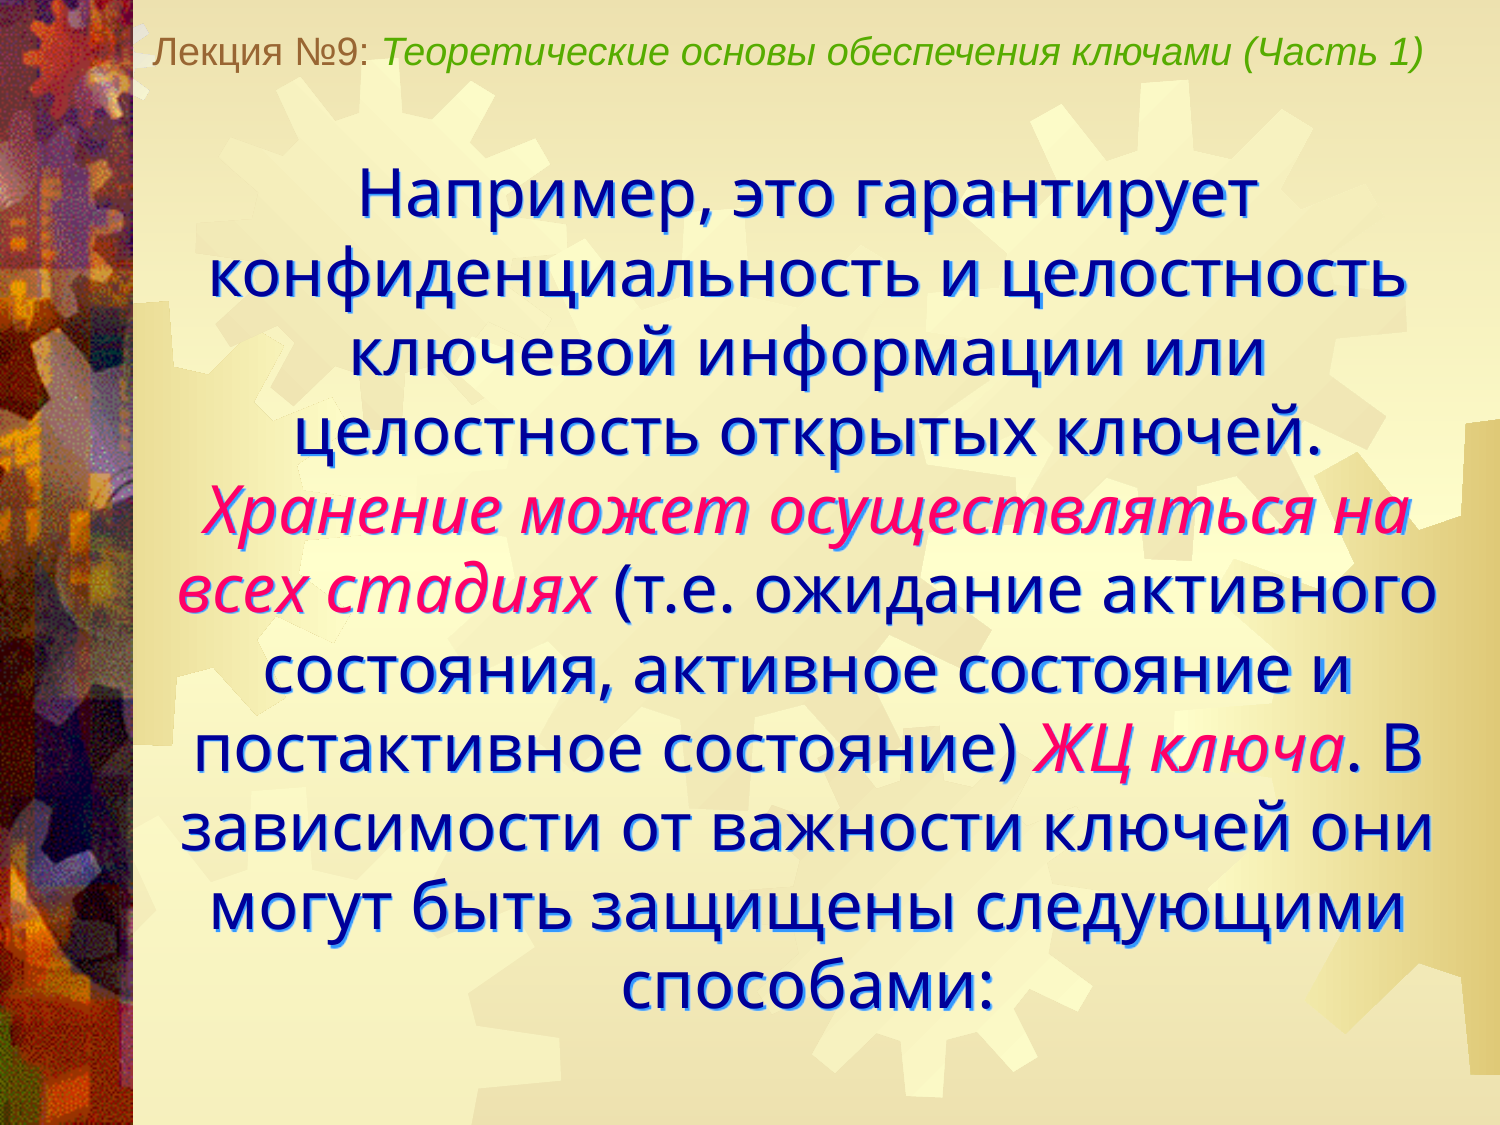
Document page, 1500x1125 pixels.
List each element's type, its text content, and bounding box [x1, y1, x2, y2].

text_box Лекция №9: Теоретические основы обеспечения ключами (Часть 1) [130, 31, 1500, 74]
picture [0, 0, 133, 1125]
text_box Например, это гарантирует конфиденциальность и целостность ключевой информации или целостность открытых ключей. Хранение может осуществляться на всех стадиях (т.е. ожидание активного состояния, активное состояние и постактивное состояние) ЖЦ ключа. В зависимости от важности ключей они могут быть защищены следующими способами: [152, 150, 1465, 1023]
